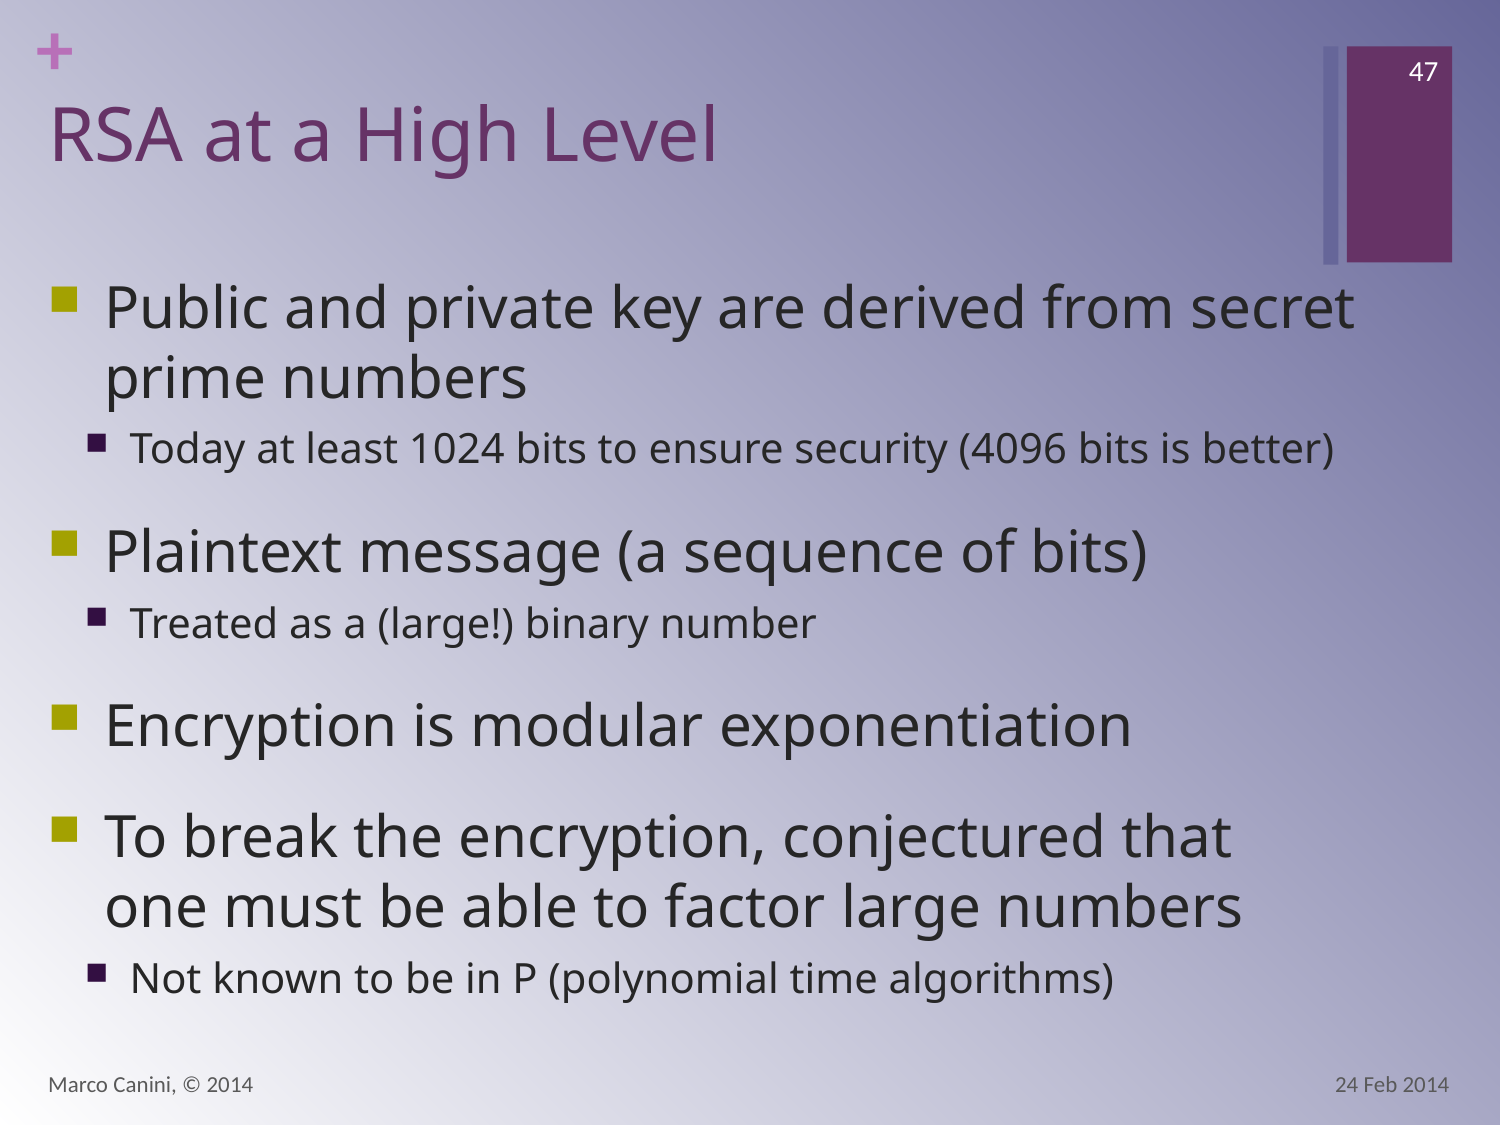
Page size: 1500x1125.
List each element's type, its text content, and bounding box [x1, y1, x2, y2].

slide_number 47 [1362, 39, 1454, 100]
list Public and private key are derived from secret prime numbers Today at least 1024 bits to ensure security (4096 bits is better) Plaintext message (a sequence of bits) Treated as a (large!) binary number Encryption is modular exponentiation To break the encryption, conjectured that one must be able to factor large numbers Not known to be in P (polynomial time algorithms) [33, 262, 1465, 1054]
footer Marco Canini, © 2014 [33, 1053, 1038, 1114]
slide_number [1114, 1053, 1465, 1114]
title RSA at a High Level [33, 79, 1322, 262]
